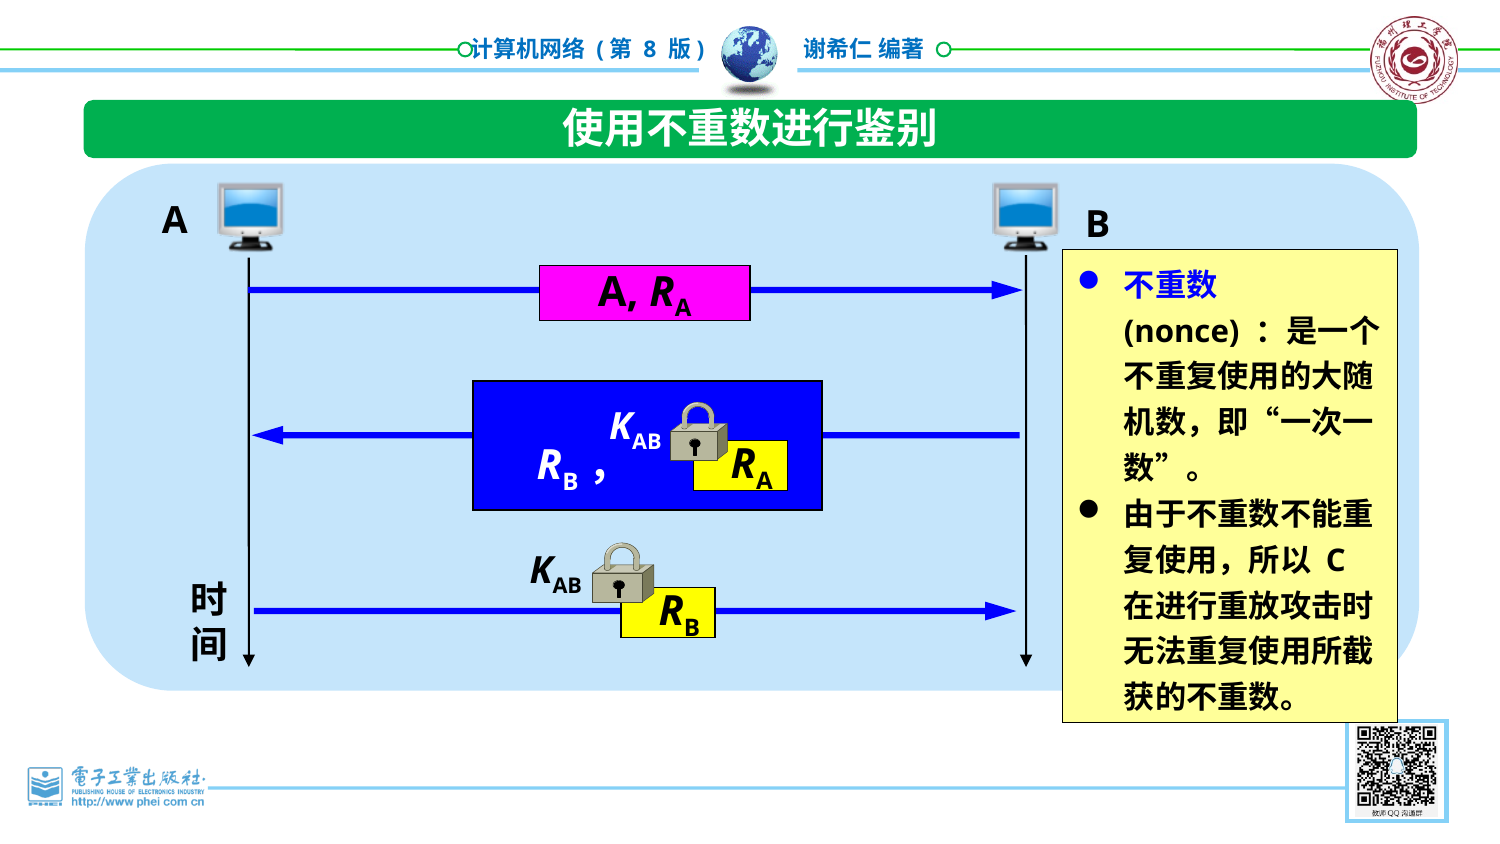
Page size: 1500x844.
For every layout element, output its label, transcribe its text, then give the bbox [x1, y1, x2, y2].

text_box [243, 640, 256, 668]
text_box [251, 380, 1020, 511]
text_box [82, 161, 1422, 693]
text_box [247, 265, 1024, 321]
text_box [954, 99, 1418, 159]
text_box [1019, 327, 1033, 668]
picture [214, 180, 288, 254]
text_box 不重数 (nonce) ：是一个不重复使用的大随机数，即“一次一数”。 由于不重数不能重复使用，所以 C 在进行重放攻击时无法重复使用所截获的不重数。 [1062, 249, 1398, 723]
text_box 时间 [150, 568, 243, 674]
text_box A [147, 188, 195, 249]
picture [1355, 724, 1438, 817]
text_box 使用不重数进行鉴别 [547, 94, 954, 160]
picture [989, 180, 1063, 253]
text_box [253, 538, 1017, 638]
picture [719, 24, 779, 94]
text_box B [1070, 192, 1118, 252]
picture [23, 764, 208, 809]
picture [1370, 16, 1458, 104]
text_box [83, 99, 547, 159]
